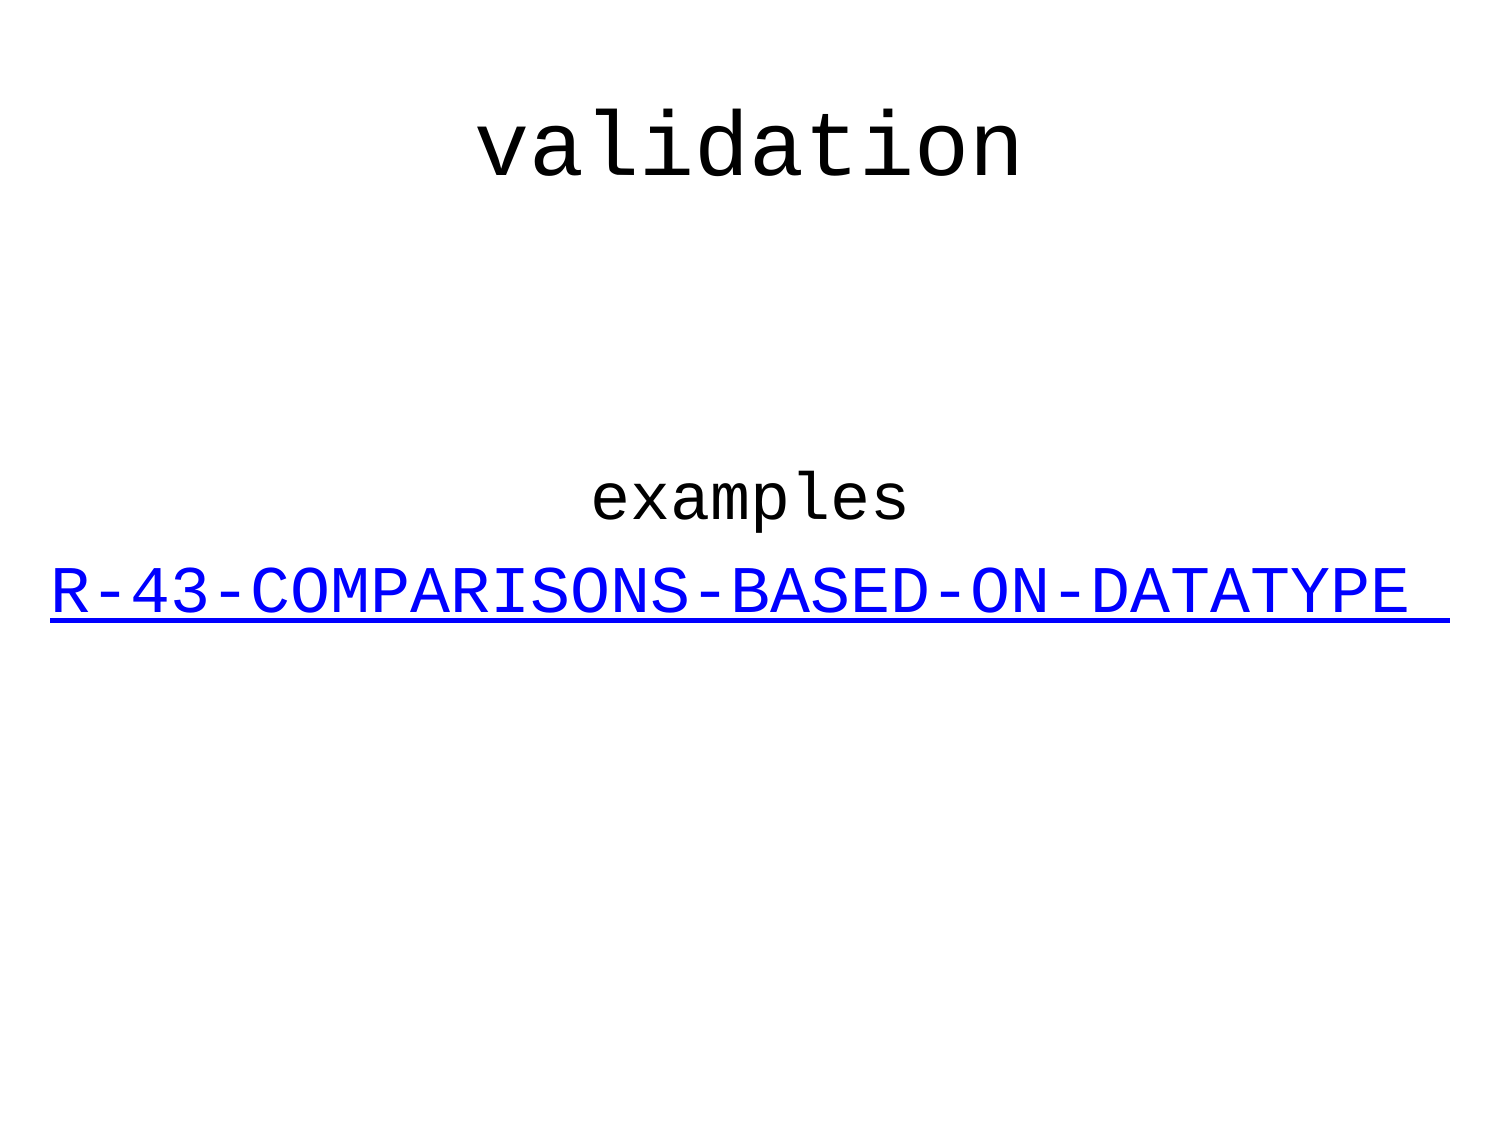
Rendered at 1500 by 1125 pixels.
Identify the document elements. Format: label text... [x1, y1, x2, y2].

list examples R-43-COMPARISONS-BASED-ON-DATATYPE [29, 351, 1471, 1094]
title validation [75, 45, 1425, 233]
